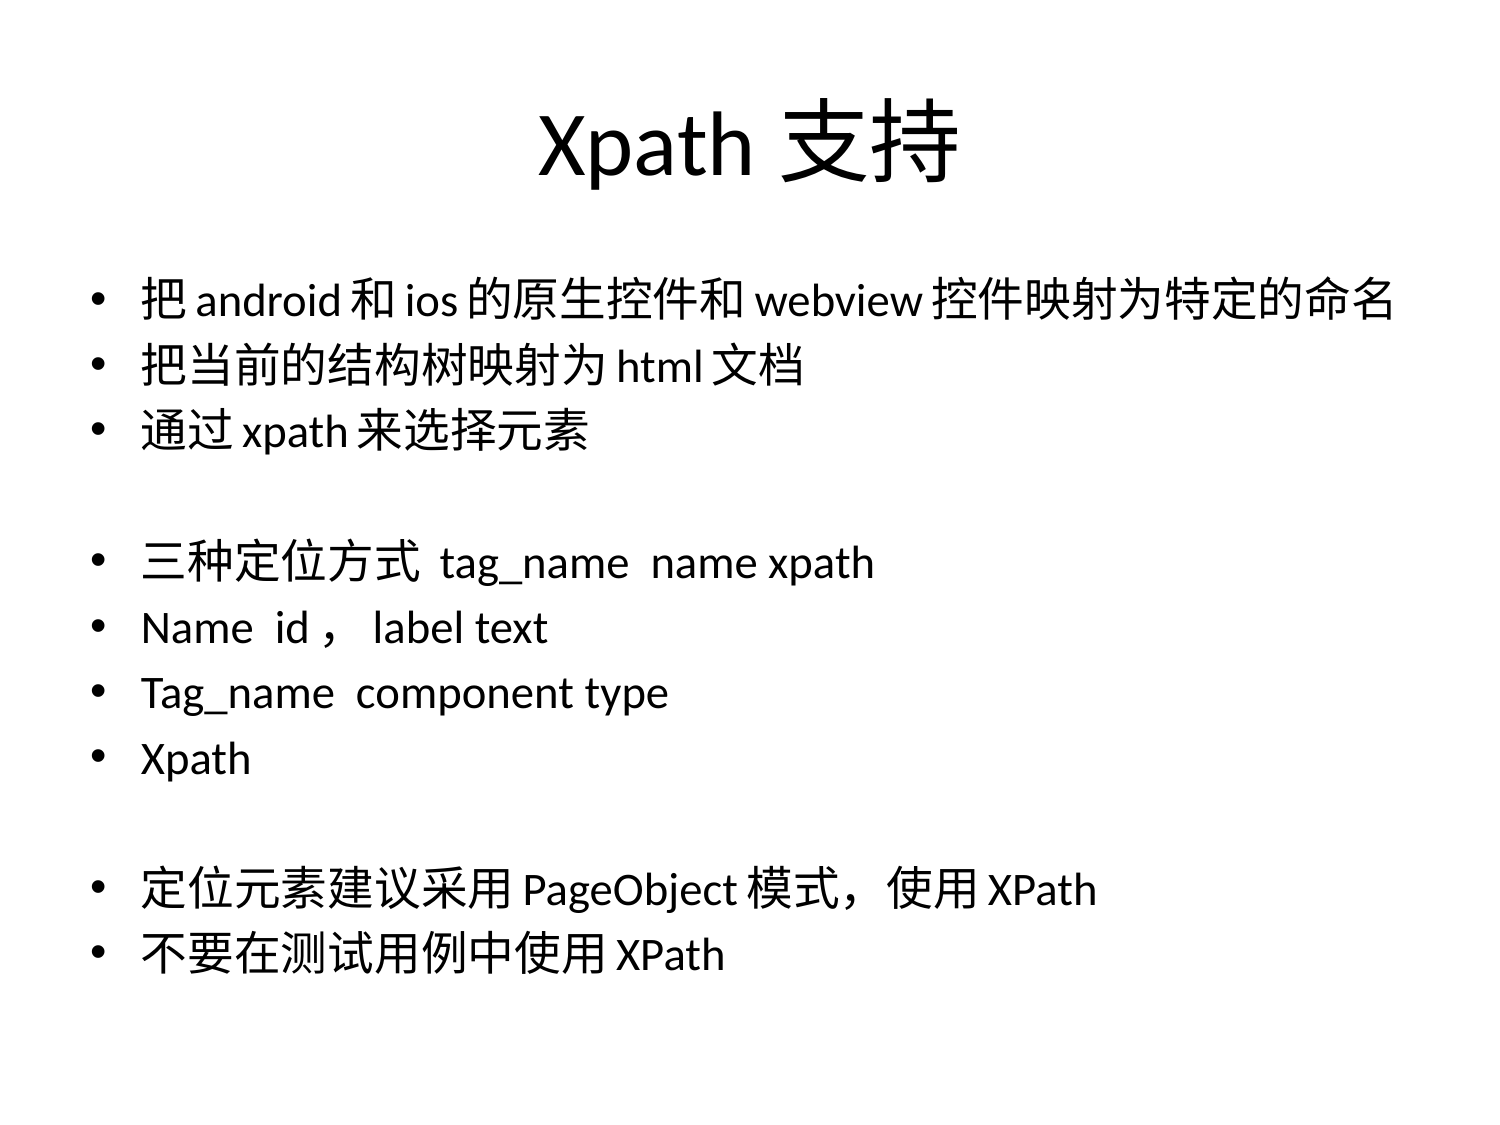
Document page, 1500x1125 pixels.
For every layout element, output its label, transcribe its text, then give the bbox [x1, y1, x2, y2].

title Xpath支持 [75, 45, 1425, 233]
list 把android和ios的原生控件和webview控件映射为特定的命名 把当前的结构树映射为html文档 通过xpath来选择元素 三种定位方式 tag_name name xpath Name id，label text Tag_name component type Xpath 定位元素建议采用PageObject模式，使用XPath 不要在测试用例中使用XPath [75, 262, 1425, 1005]
